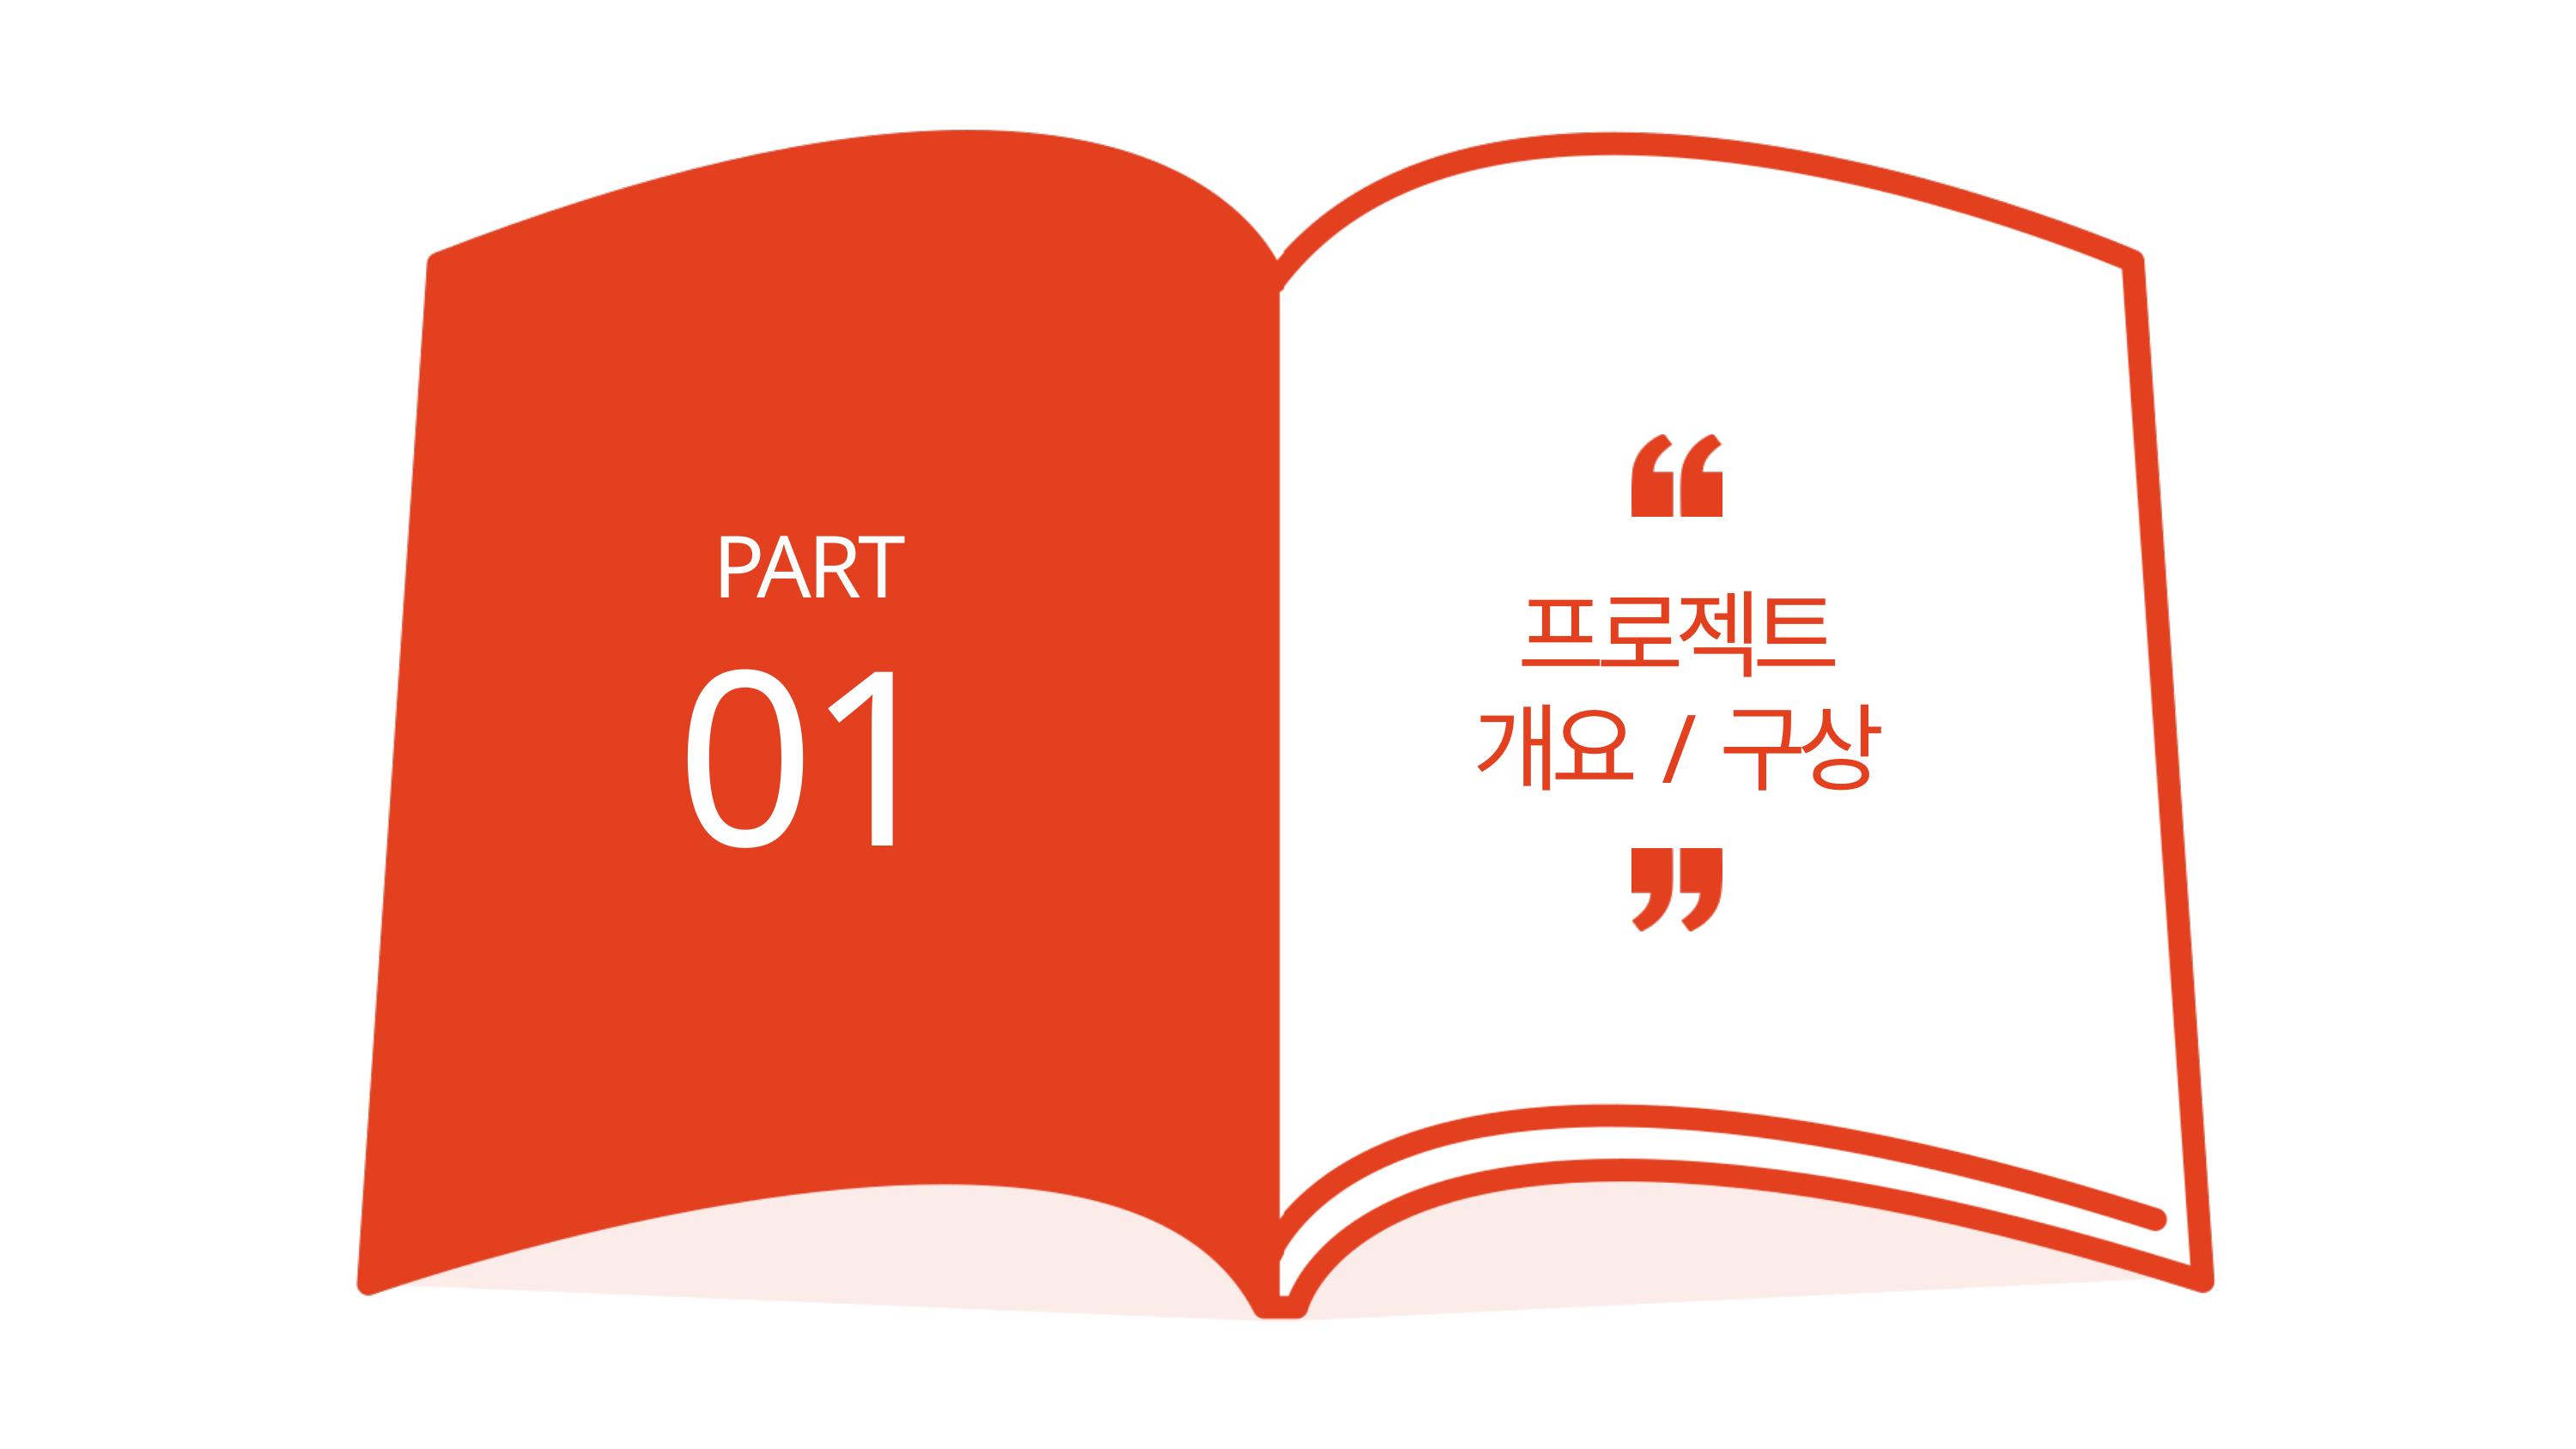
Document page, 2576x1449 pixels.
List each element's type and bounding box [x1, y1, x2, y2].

text_box [349, 117, 2227, 1337]
